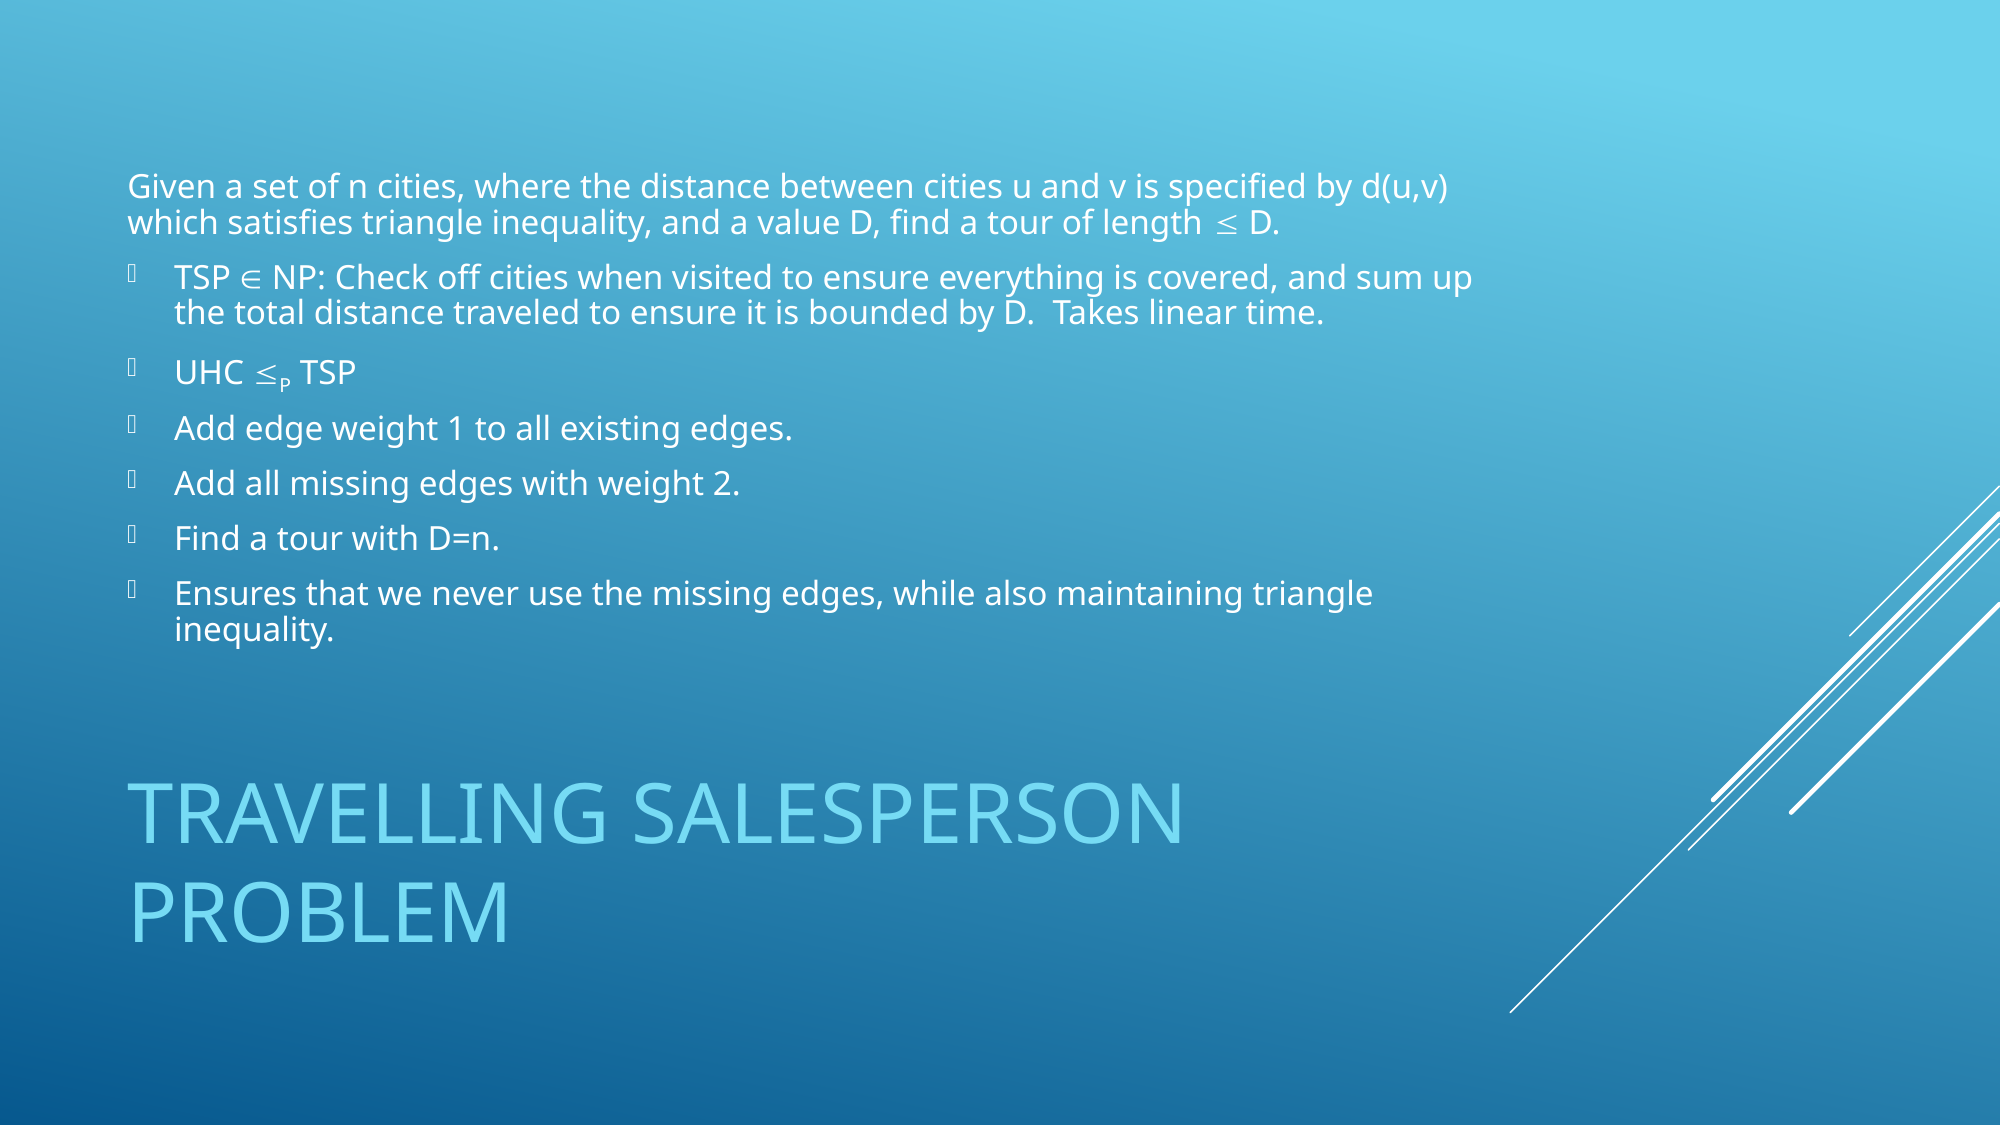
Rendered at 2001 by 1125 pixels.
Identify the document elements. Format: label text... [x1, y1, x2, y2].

title Travelling Salesperson Problem [112, 736, 1513, 984]
list Given a set of n cities, where the distance between cities u and v is specified by d(u,v) which satisfies triangle inequality, and a value D, find a tour of length  D. TSP  NP: Check off cities when visited to ensure everything is covered, and sum up the total distance traveled to ensure it is bounded by D. Takes linear time. UHC P TSP Add edge weight 1 to all existing edges. Add all missing edges with weight 2. Find a tour with D=n. Ensures that we never use the missing edges, while also maintaining triangle inequality. [112, 112, 1513, 706]
